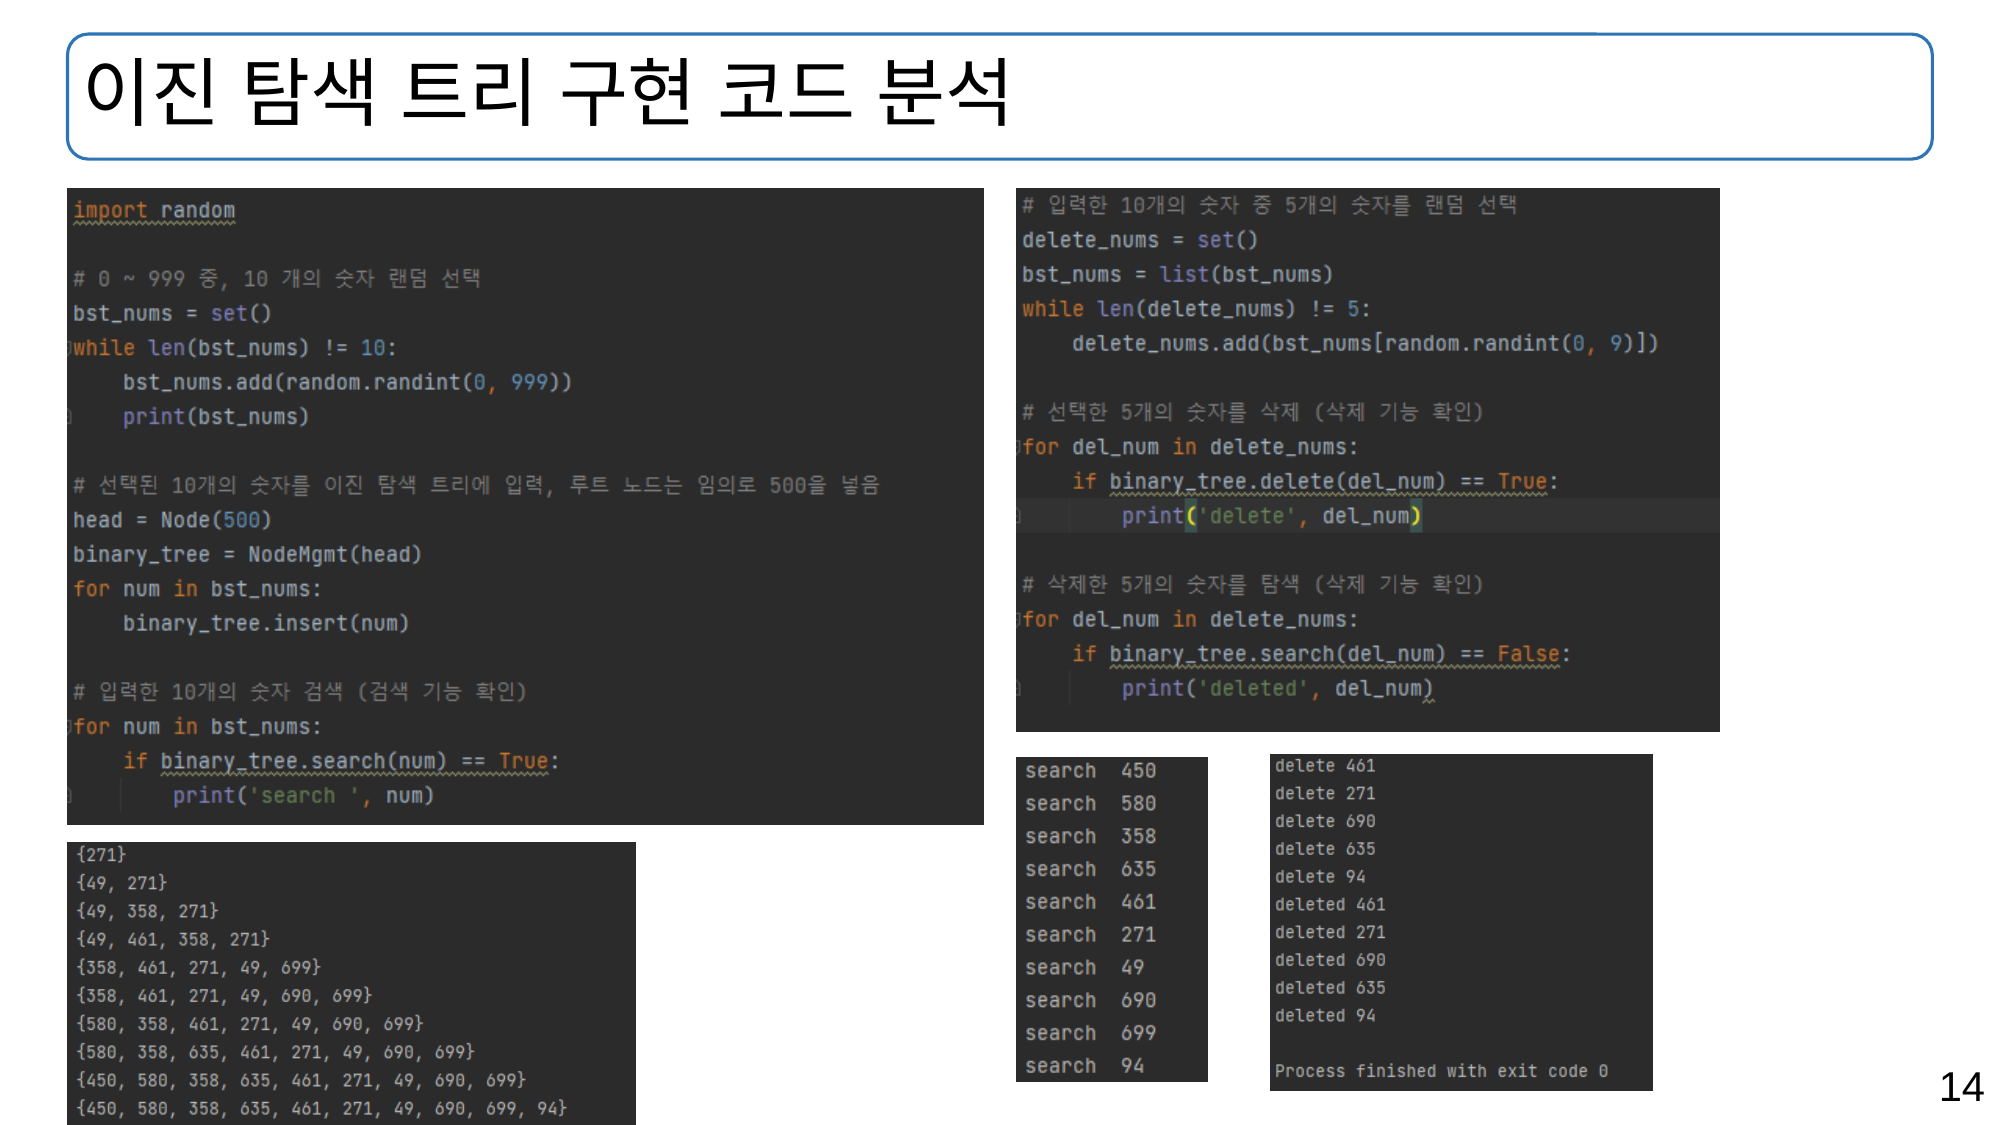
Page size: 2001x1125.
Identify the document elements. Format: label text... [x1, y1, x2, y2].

picture [67, 842, 636, 1125]
picture [1016, 188, 1720, 732]
title 이진 탐색 트리 구현 코드 분석 [67, 34, 1933, 160]
picture [1016, 757, 1208, 1082]
picture [67, 188, 984, 825]
picture [1270, 754, 1653, 1091]
